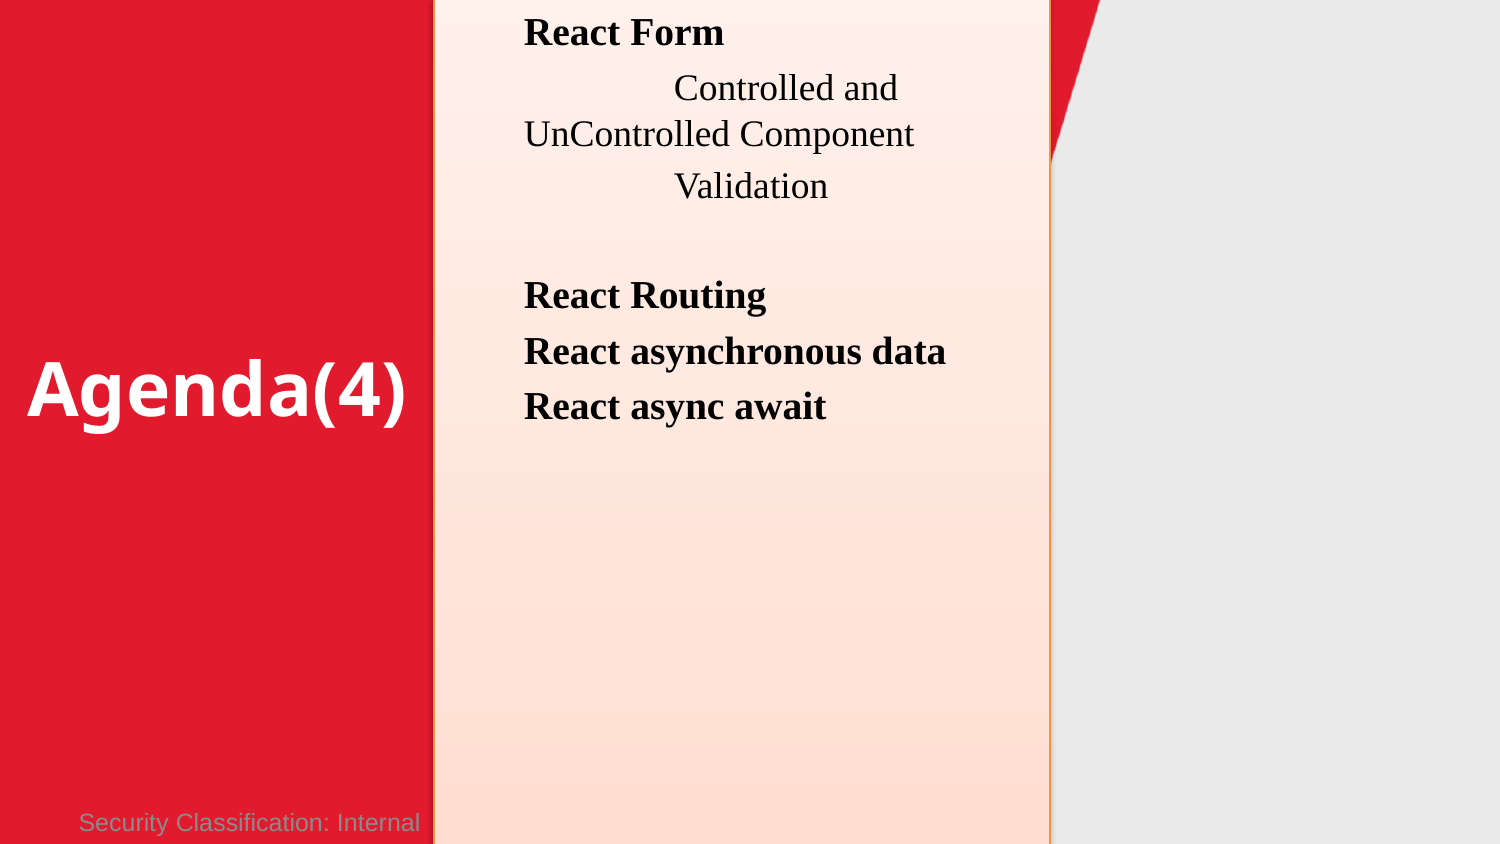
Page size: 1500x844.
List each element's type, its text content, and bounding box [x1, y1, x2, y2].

title Agenda(4) [12, 334, 428, 441]
footer Security Classification: Internal [12, 798, 488, 844]
picture [0, 0, 433, 844]
picture [1051, 0, 1500, 844]
list React Form Controlled and UnControlled Component Validation React Routing React asynchronous data React async await [433, 0, 1051, 844]
